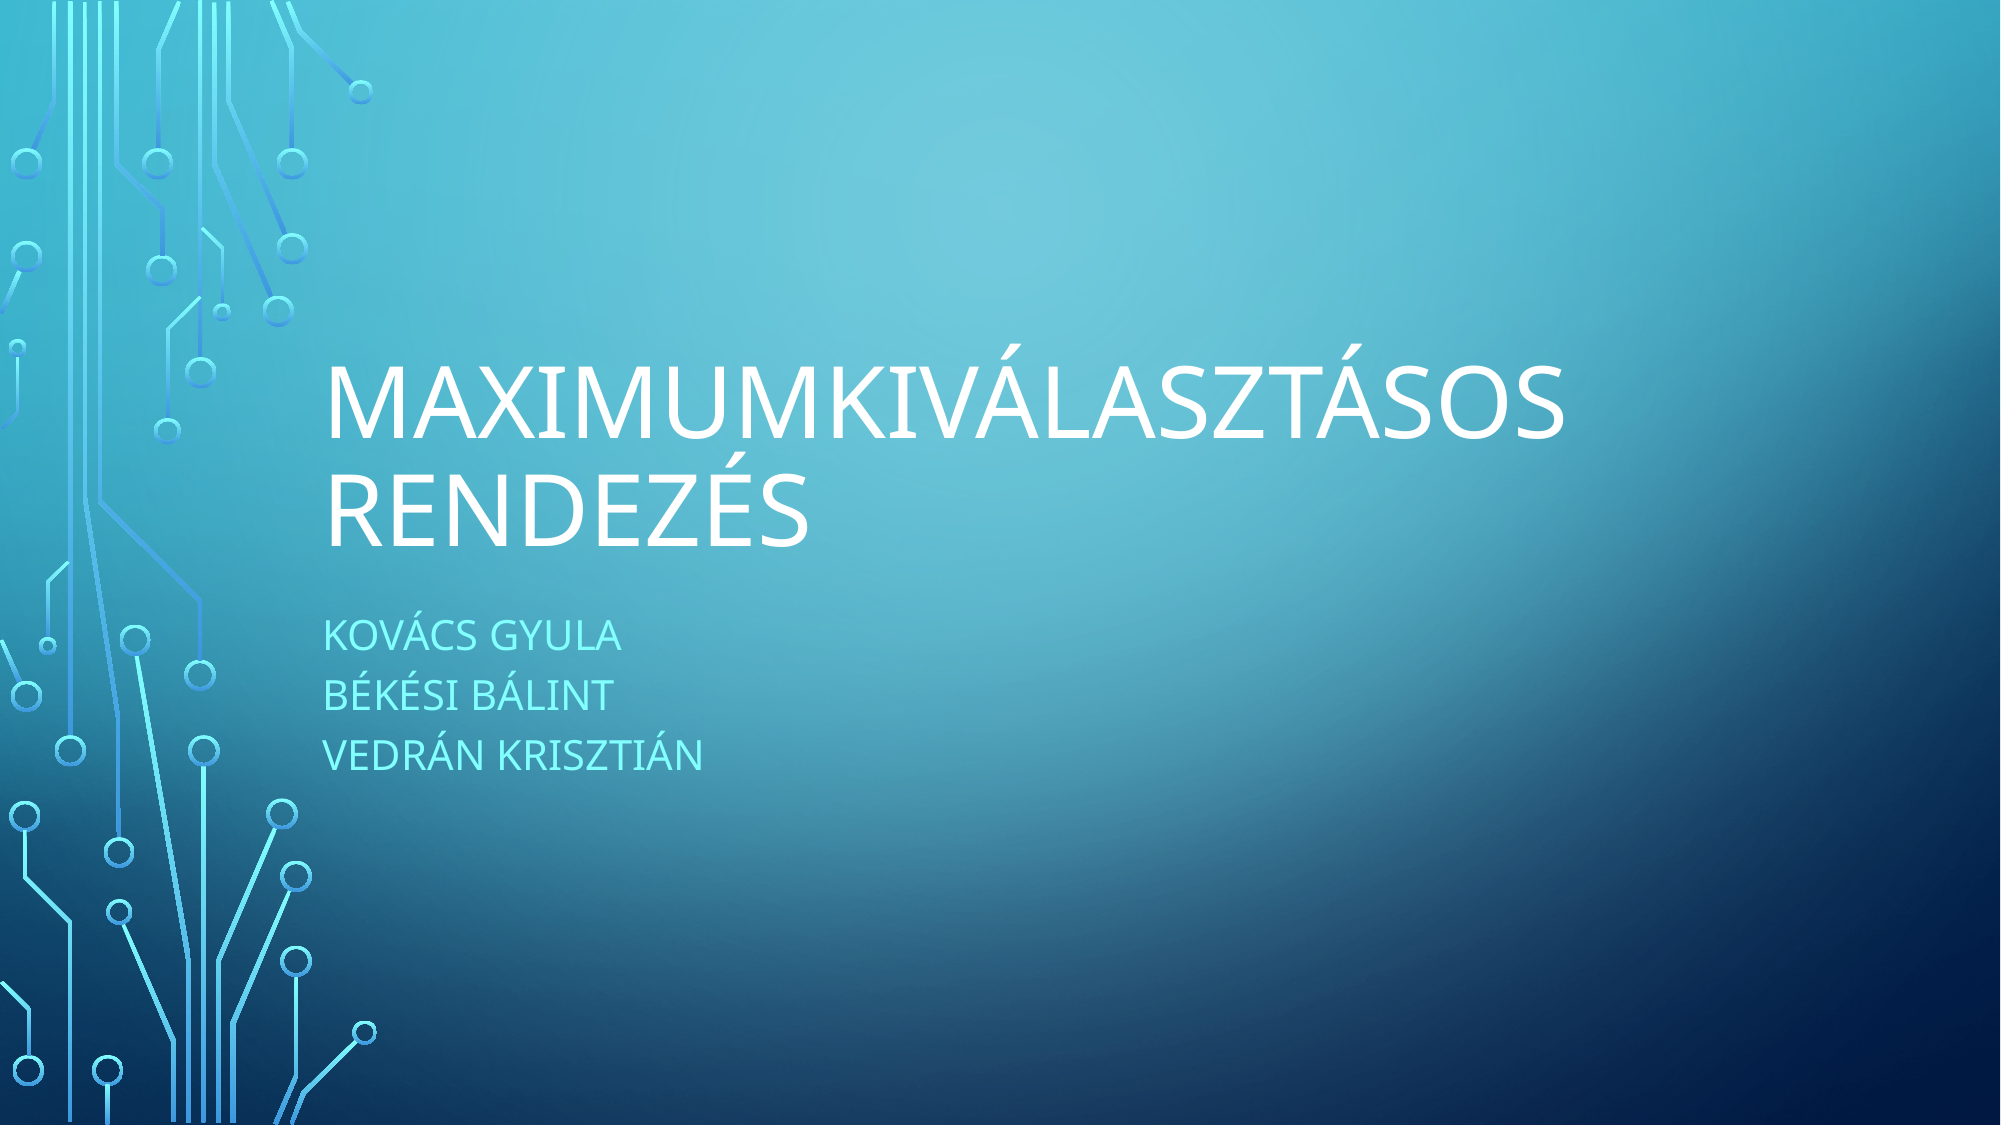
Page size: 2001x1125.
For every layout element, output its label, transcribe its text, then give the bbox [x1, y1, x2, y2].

subtitle Kovács Gyula Békési Bálint Vedrán Krisztián [307, 590, 1750, 863]
title Maximumkiválasztásos rendezés [307, 184, 1750, 576]
